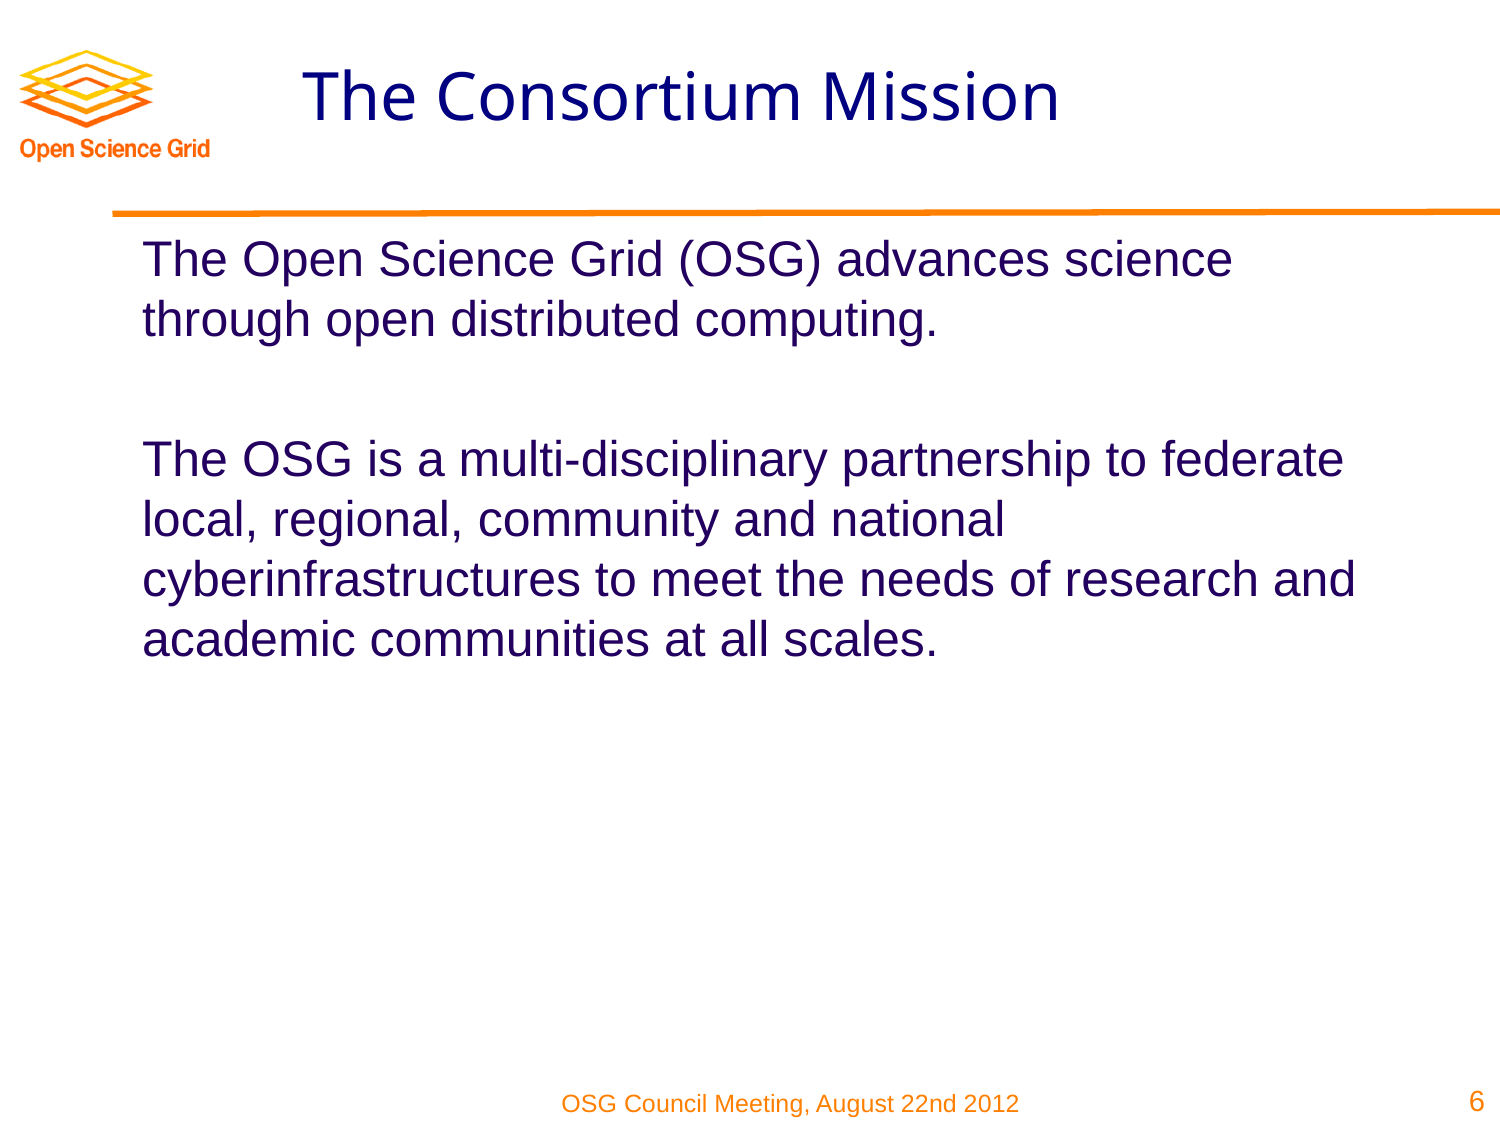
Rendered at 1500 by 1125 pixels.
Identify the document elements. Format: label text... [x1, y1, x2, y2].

title The Consortium Mission [112, 0, 1253, 188]
slide_number 6 [1430, 1049, 1500, 1125]
picture [0, 27, 112, 179]
list The Open Science Grid (OSG) advances science through open distributed computing. The OSG is a multi-disciplinary partnership to federate local, regional, community and national cyberinfrastructures to meet the needs of research and academic communities at all scales. [126, 218, 1403, 988]
